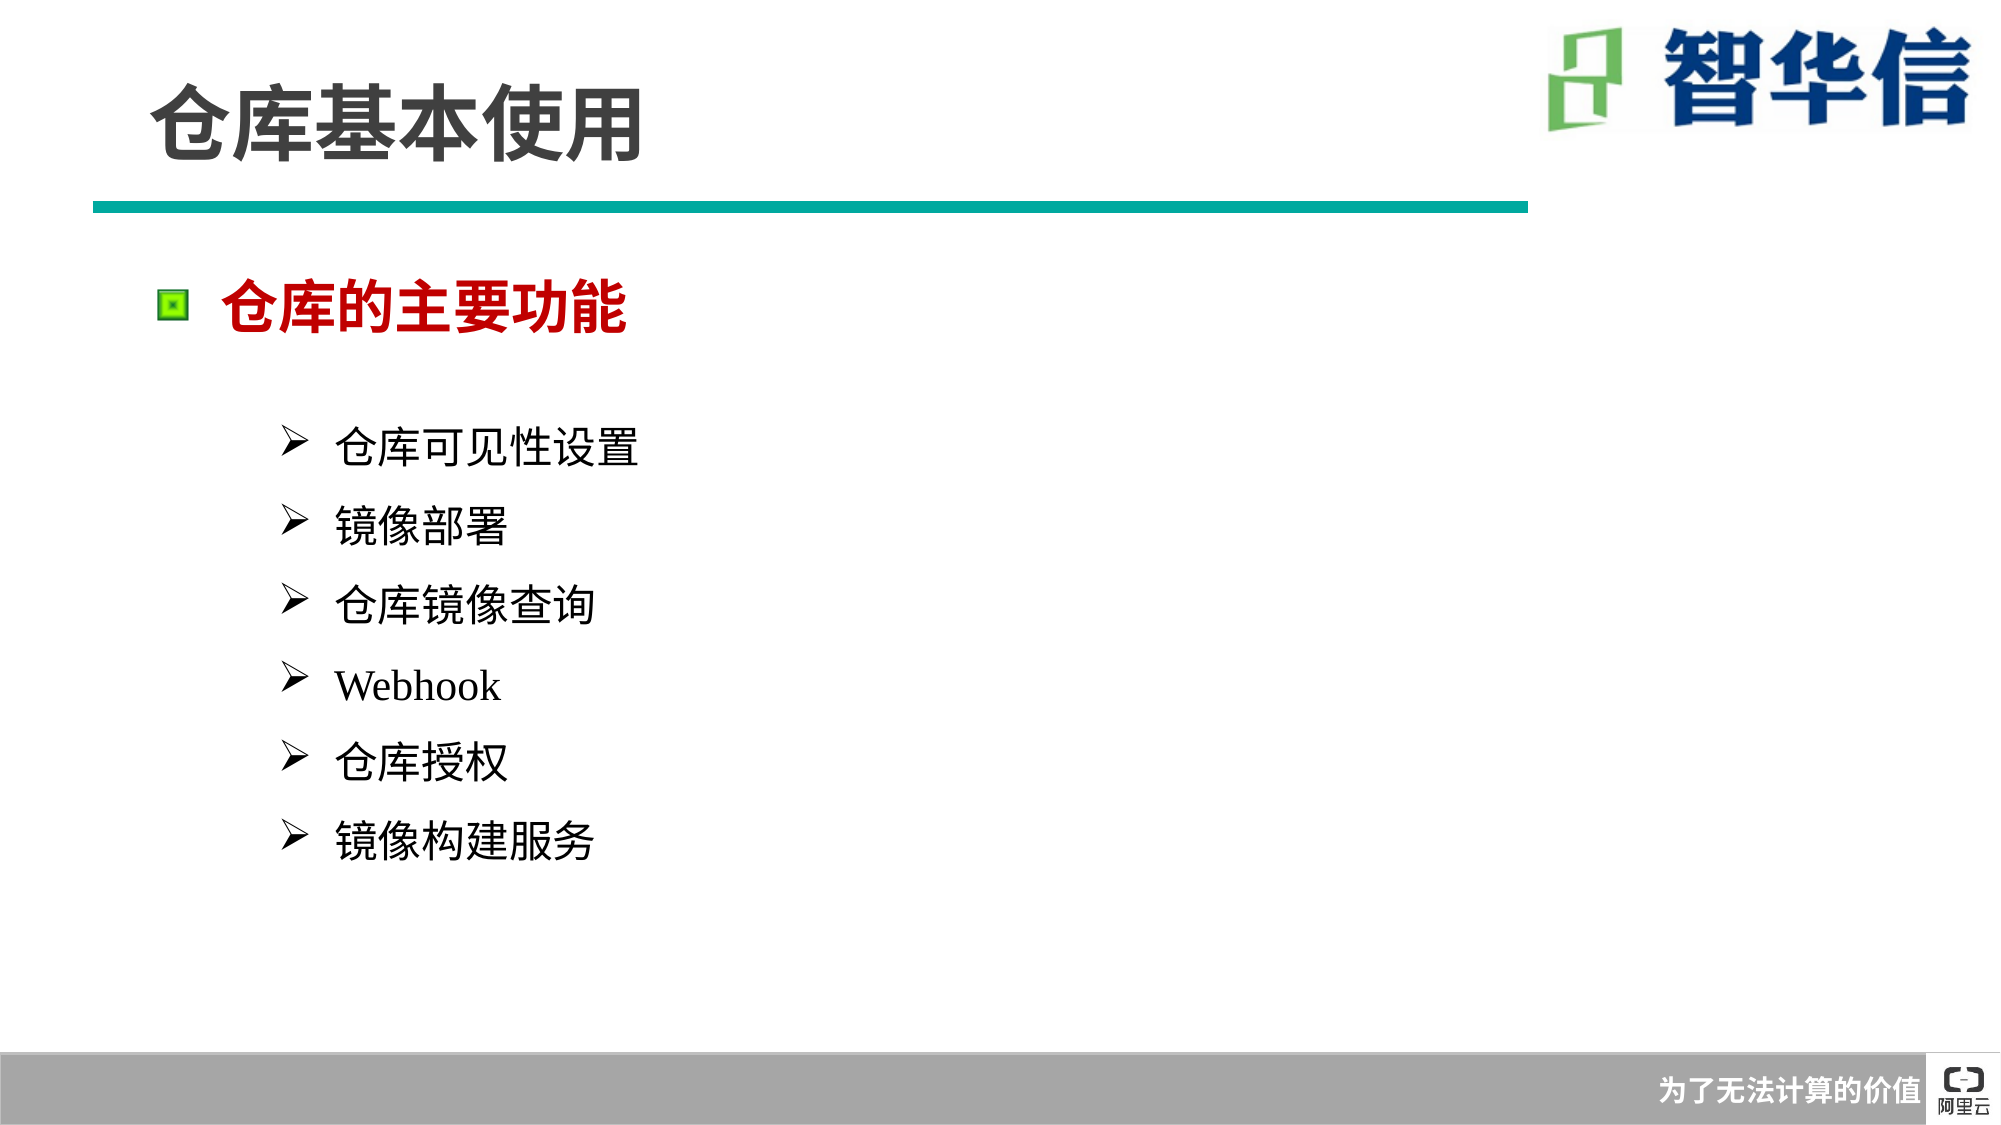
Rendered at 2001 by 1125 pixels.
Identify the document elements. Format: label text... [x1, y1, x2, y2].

picture [1539, 19, 1987, 141]
text_box 仓库可见性设置 镜像部署 仓库镜像查询 Webhook 仓库授权 镜像构建服务 [263, 386, 1430, 887]
text_box 仓库基本使用 [133, 61, 886, 181]
text_box 仓库的主要功能 [137, 245, 1143, 364]
picture [152, 284, 194, 326]
picture [1926, 1053, 2001, 1125]
